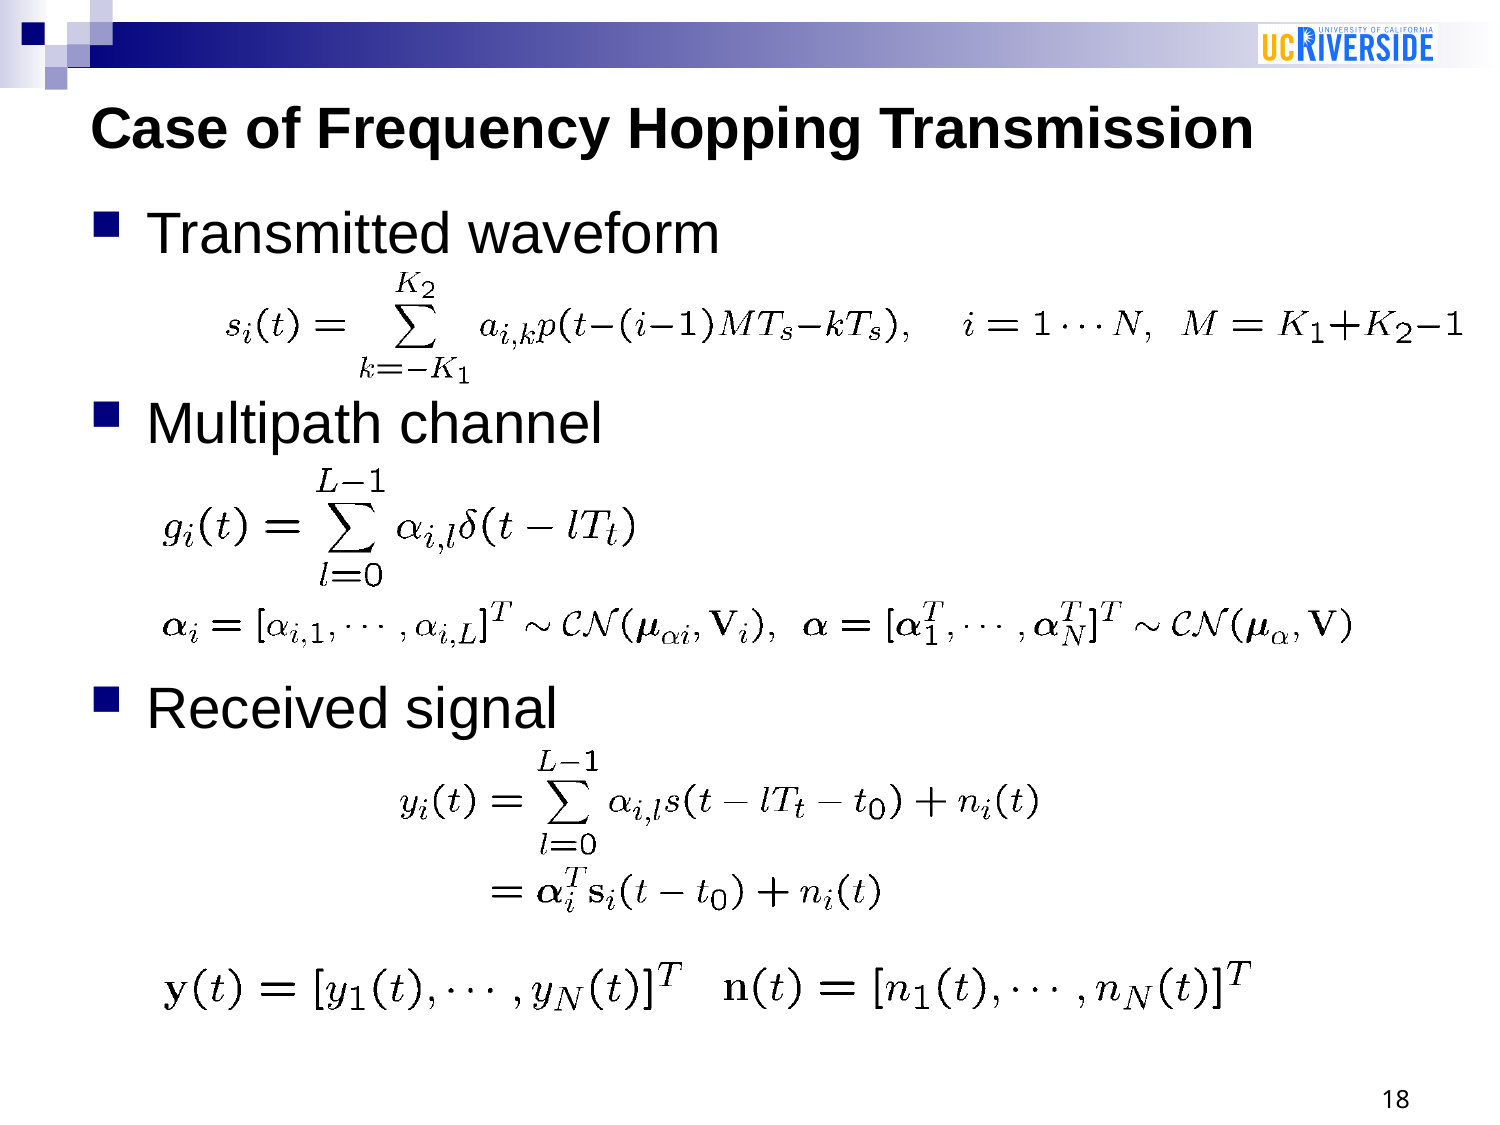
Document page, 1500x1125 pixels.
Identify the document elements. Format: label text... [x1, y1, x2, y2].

picture [225, 269, 1463, 385]
picture [162, 468, 636, 588]
slide_number 18 [1237, 1074, 1426, 1125]
picture [162, 962, 684, 1011]
list Transmitted waveform Multipath channel Received signal [75, 187, 1425, 1063]
picture [162, 599, 1352, 651]
picture [398, 748, 1038, 913]
picture [723, 961, 1254, 1010]
picture [1258, 24, 1438, 64]
title Case of Frequency Hopping Transmission [75, 75, 1425, 175]
